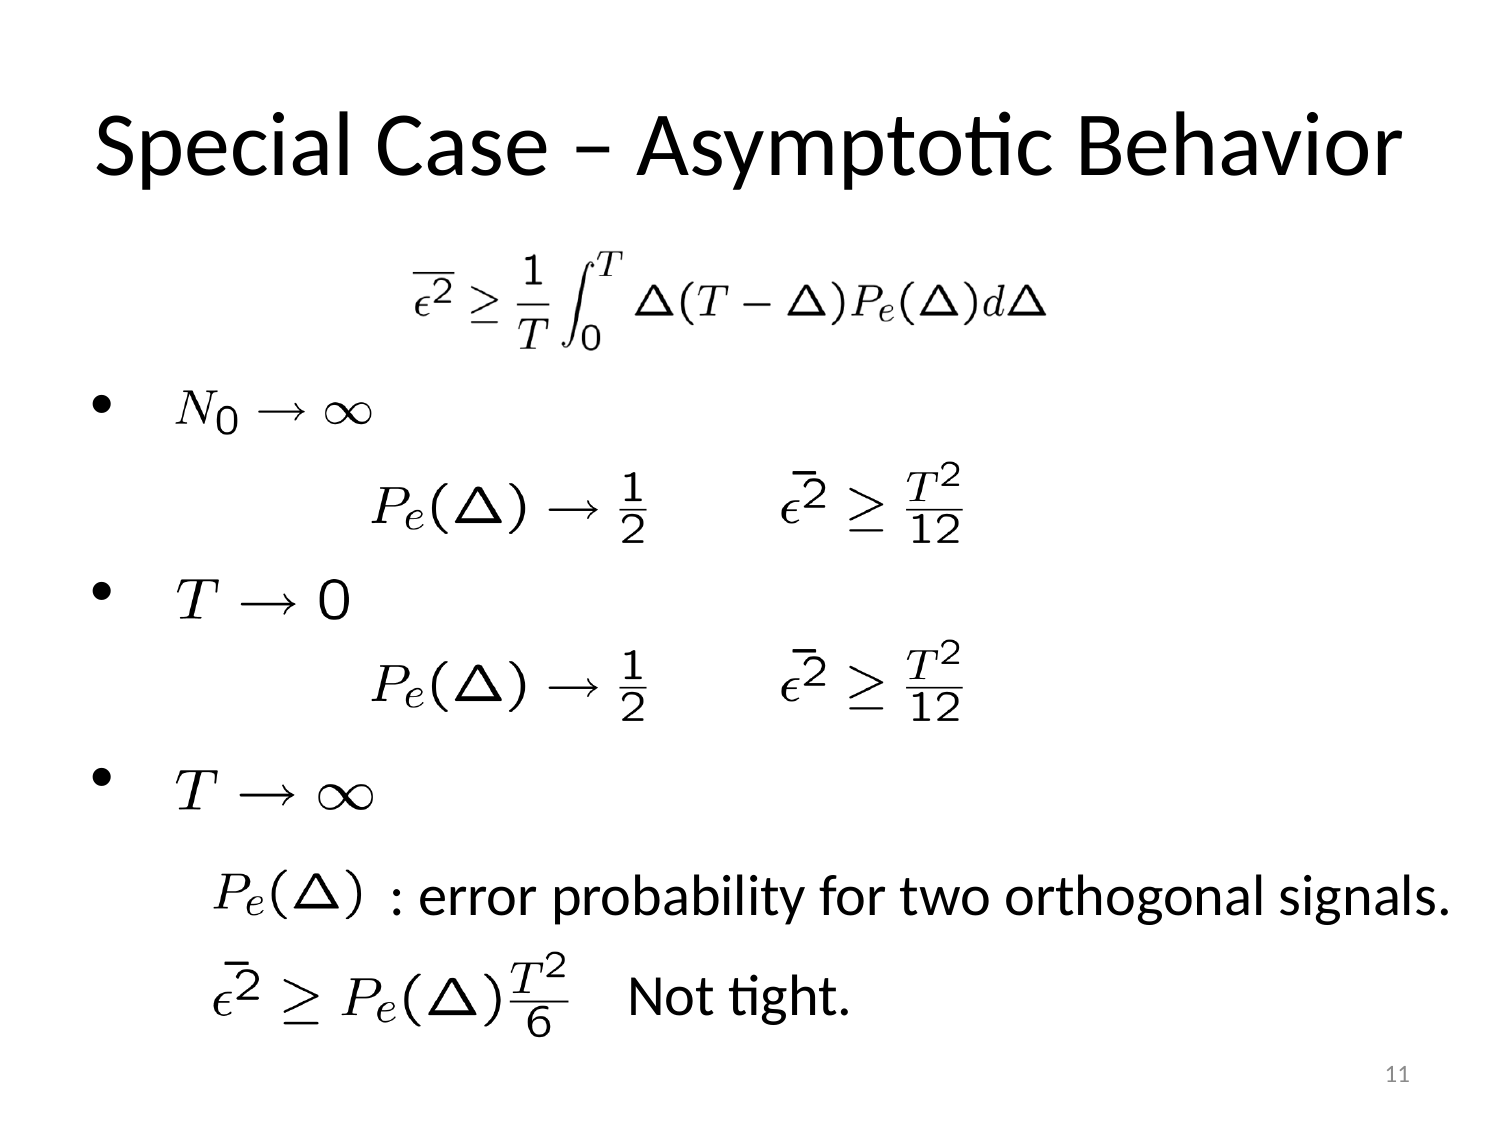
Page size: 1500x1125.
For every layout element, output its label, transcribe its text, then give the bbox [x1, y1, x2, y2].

slide_number 11 [1074, 1042, 1425, 1103]
list [75, 262, 1425, 1050]
picture [370, 637, 963, 722]
picture [174, 387, 372, 435]
picture [174, 577, 351, 623]
picture [370, 459, 963, 543]
picture [173, 768, 376, 811]
text_box : error probability for two orthogonal signals. [374, 849, 1500, 935]
picture [412, 249, 1047, 353]
picture [212, 869, 363, 920]
title Special Case – Asymptotic Behavior [75, 45, 1425, 233]
picture [212, 949, 569, 1040]
text_box Not tight. [612, 950, 1500, 1035]
